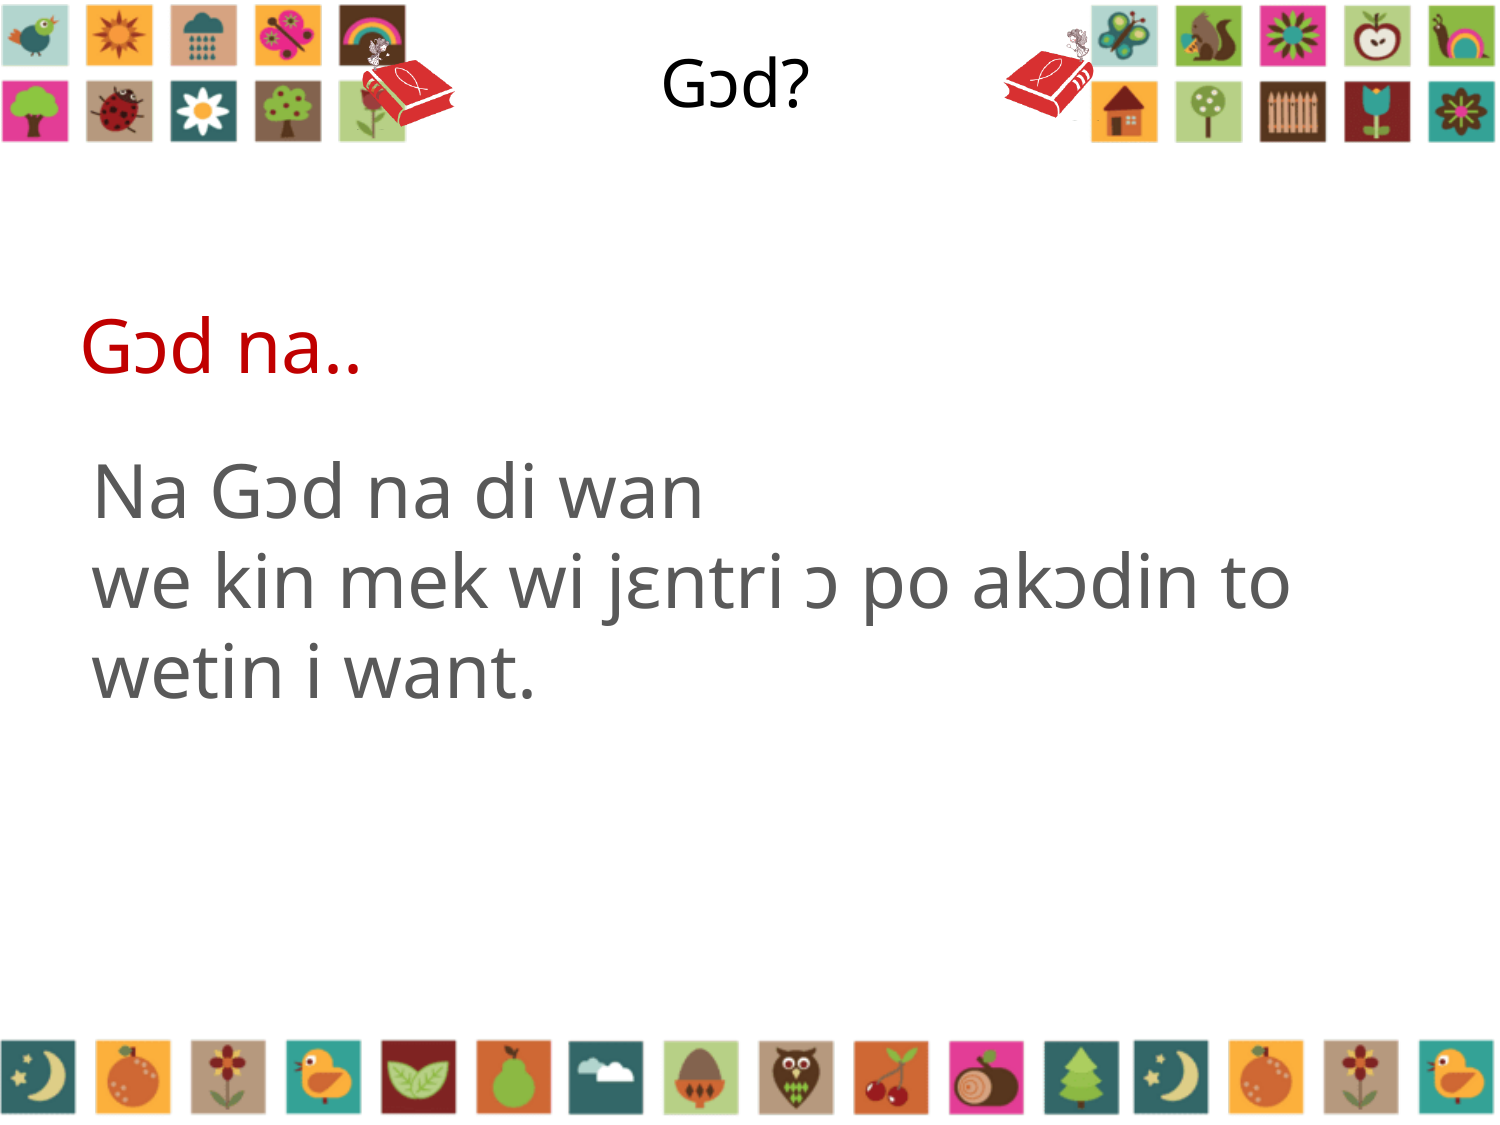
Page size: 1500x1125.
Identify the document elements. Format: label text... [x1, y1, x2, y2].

text_box Na Gɔd na di wan we kin mek wi jɛntri ɔ po akɔdin to wetin i want. [76, 436, 1424, 722]
text_box Gɔd? [490, 33, 971, 129]
picture [0, 3, 487, 150]
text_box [0, 1028, 1500, 1118]
text_box Gɔd na.. [64, 290, 1412, 396]
picture [971, 3, 1500, 150]
